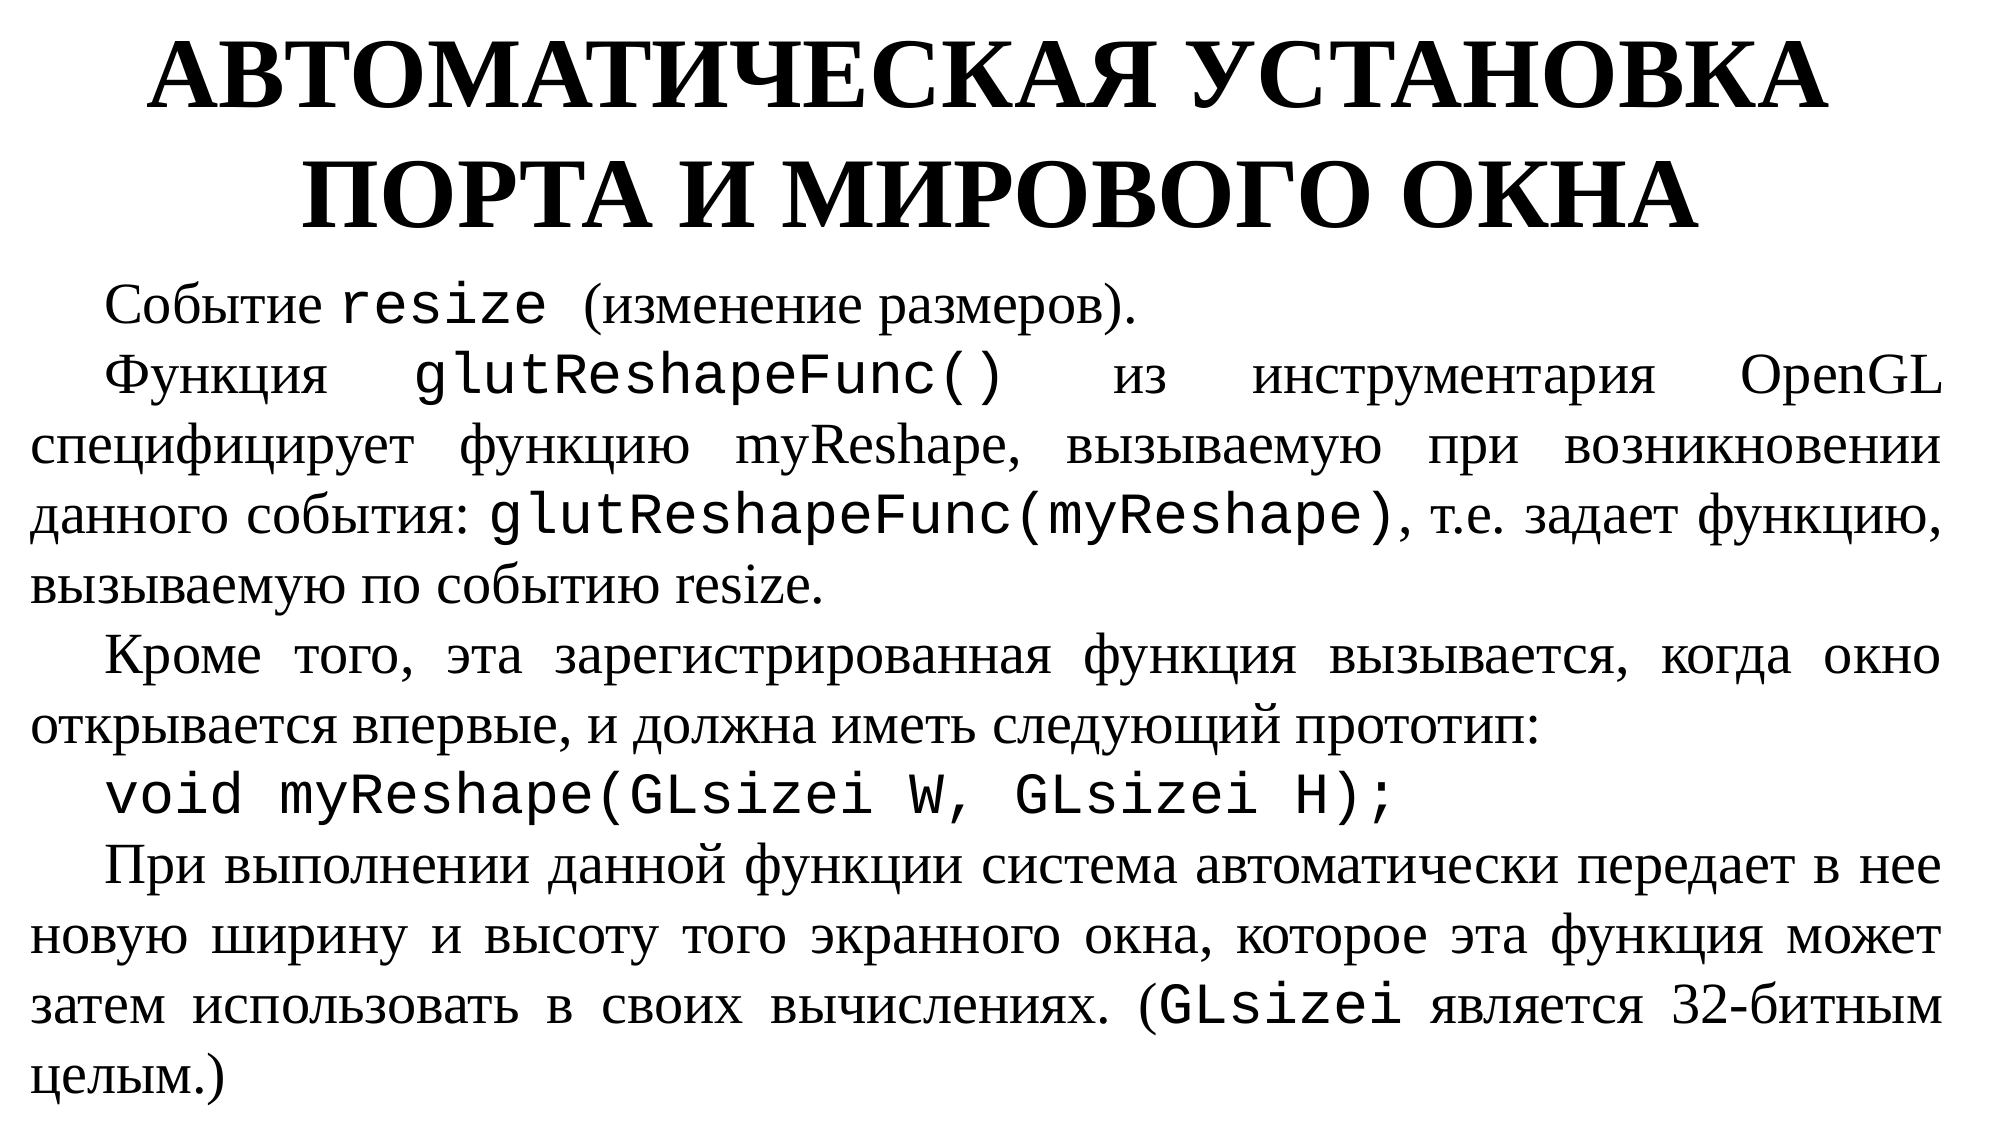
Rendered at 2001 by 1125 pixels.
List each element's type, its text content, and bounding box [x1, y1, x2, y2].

text_box АВТОМАТИЧЕСКАЯ УСТАНОВКА ПОРТА И МИРОВОГО ОКНА [131, 0, 1871, 255]
text_box Событие resize (изменение размеров). Функция glutReshapeFunc() из инструментария OpenGL специфицирует функцию myReshape, вызываемую при возникновении данного события: glutReshapeFunc(myReshape), т.е. задает функцию, вызываемую по событию resize. Кроме того, эта зарегистрированная функция вызывается, когда окно открывается впервые, и должна иметь следующий прототип: void myReshape(GLsizei W, GLsizei H); При выполнении данной функции система автоматически передает в нее новую ширину и высоту того экранного окна, которое эта функция может затем использовать в своих вычислениях. (GLsizei является 32-битным целым.) [15, 257, 1958, 1125]
